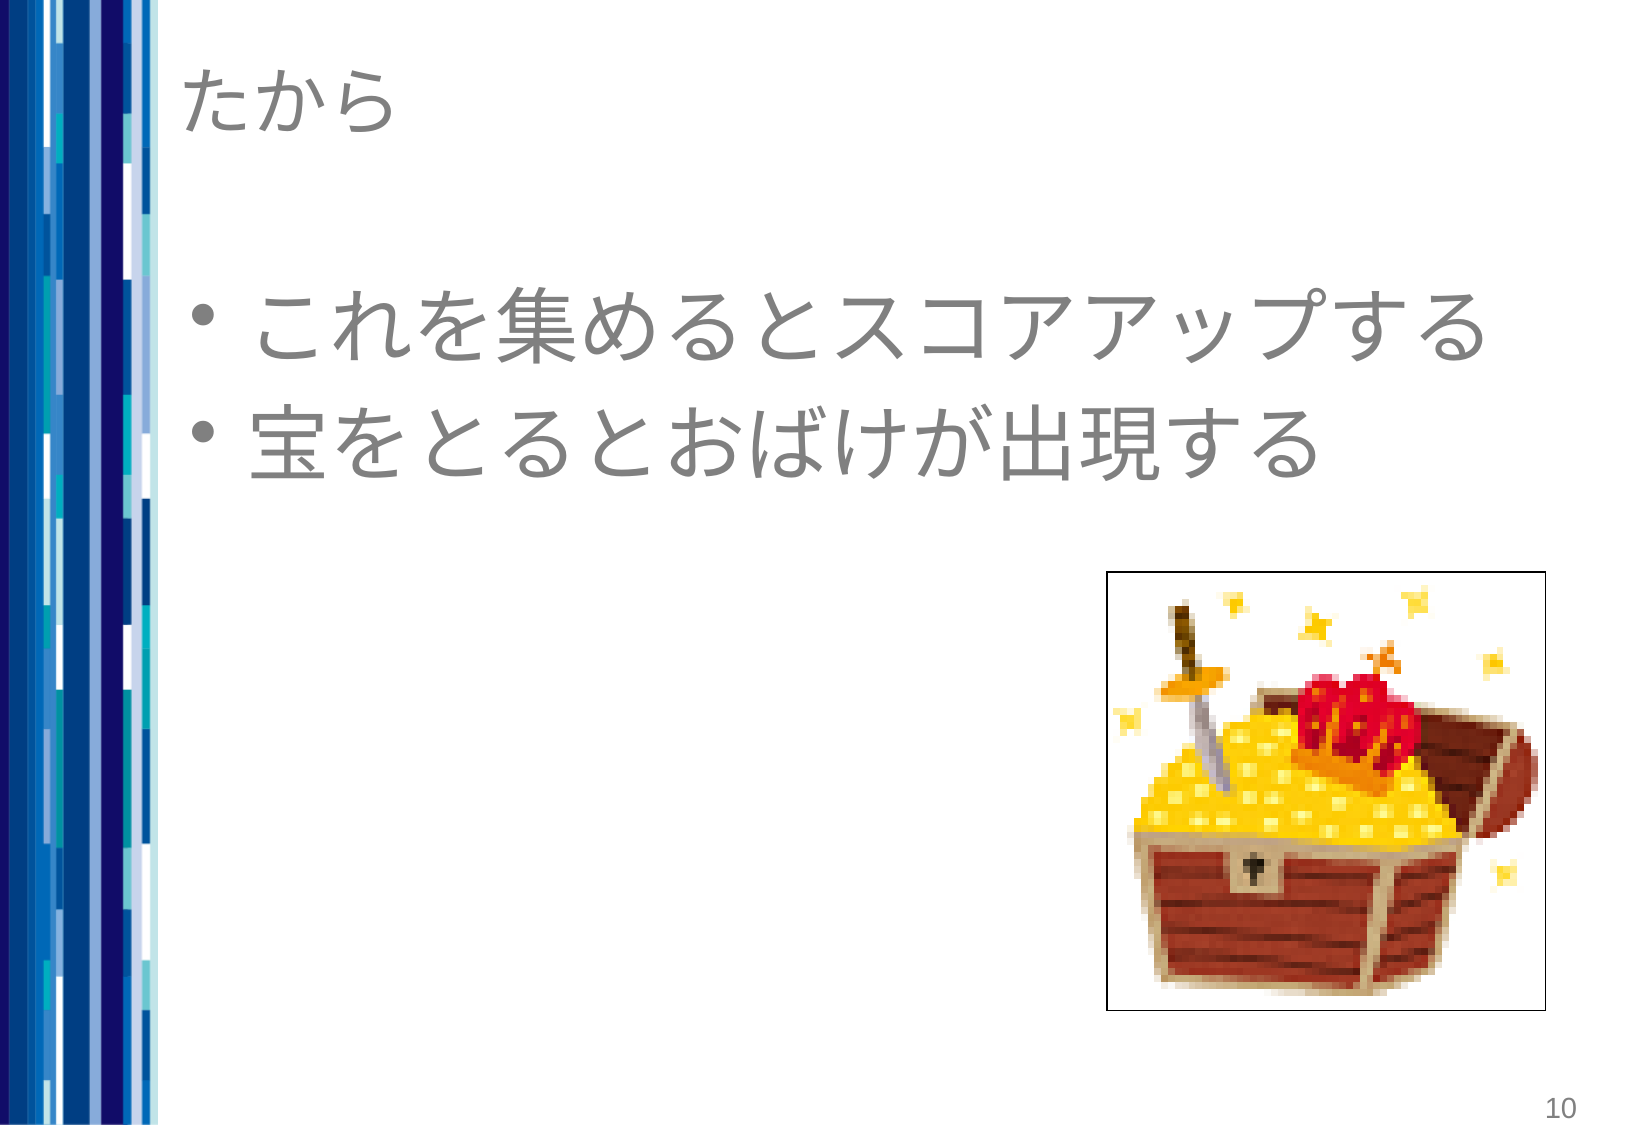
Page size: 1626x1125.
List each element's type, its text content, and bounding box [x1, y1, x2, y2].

picture [0, 0, 158, 1125]
slide_number 9 [1212, 1082, 1593, 1125]
picture [1107, 572, 1545, 1010]
title たから [162, 31, 1533, 169]
list これを集めるとスコアアップする 宝をとるとおばけが出現する [174, 267, 1545, 1010]
